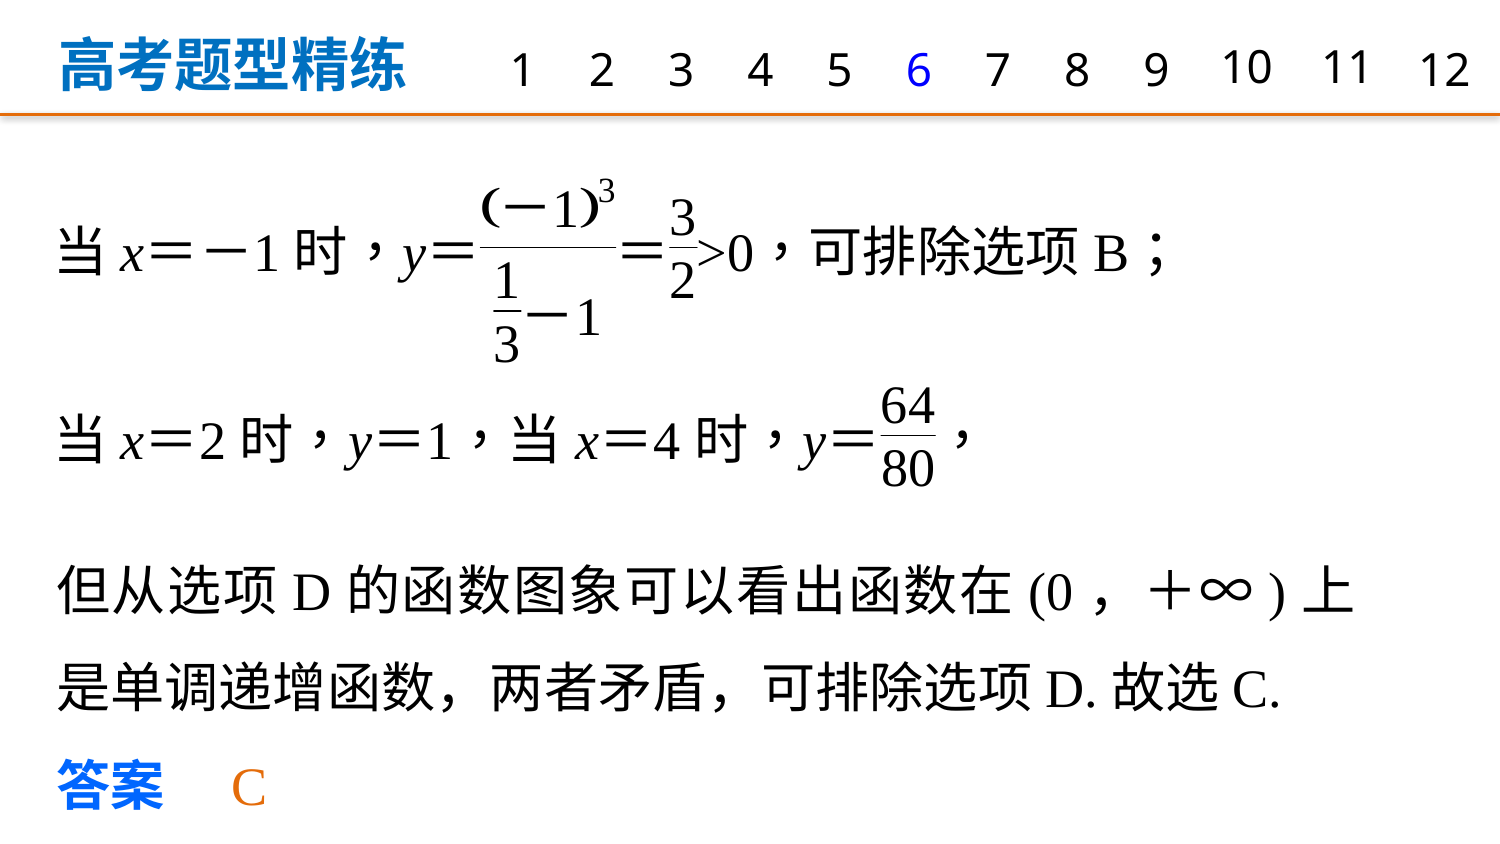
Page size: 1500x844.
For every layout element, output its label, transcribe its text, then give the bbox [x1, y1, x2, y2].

text_box 8 [1042, 36, 1113, 106]
text_box 9 [1121, 36, 1192, 106]
text_box 2 [567, 36, 637, 106]
text_box 10 [1201, 36, 1293, 101]
text_box 5 [804, 36, 875, 106]
text_box 高考题型精练 [43, 20, 423, 105]
text_box 1 [488, 36, 558, 106]
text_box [52, 173, 1457, 374]
text_box 3 [646, 36, 716, 106]
text_box 7 [963, 36, 1033, 106]
text_box 12 [1402, 36, 1486, 106]
text_box 11 [1301, 36, 1394, 101]
text_box 但从选项D的函数图象可以看出函数在(0，＋∞)上是单调递增函数，两者矛盾，可排除选项D.故选C. 答案 C [41, 516, 1370, 824]
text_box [52, 374, 1457, 618]
text_box 6 [884, 36, 954, 106]
text_box 4 [725, 36, 796, 106]
